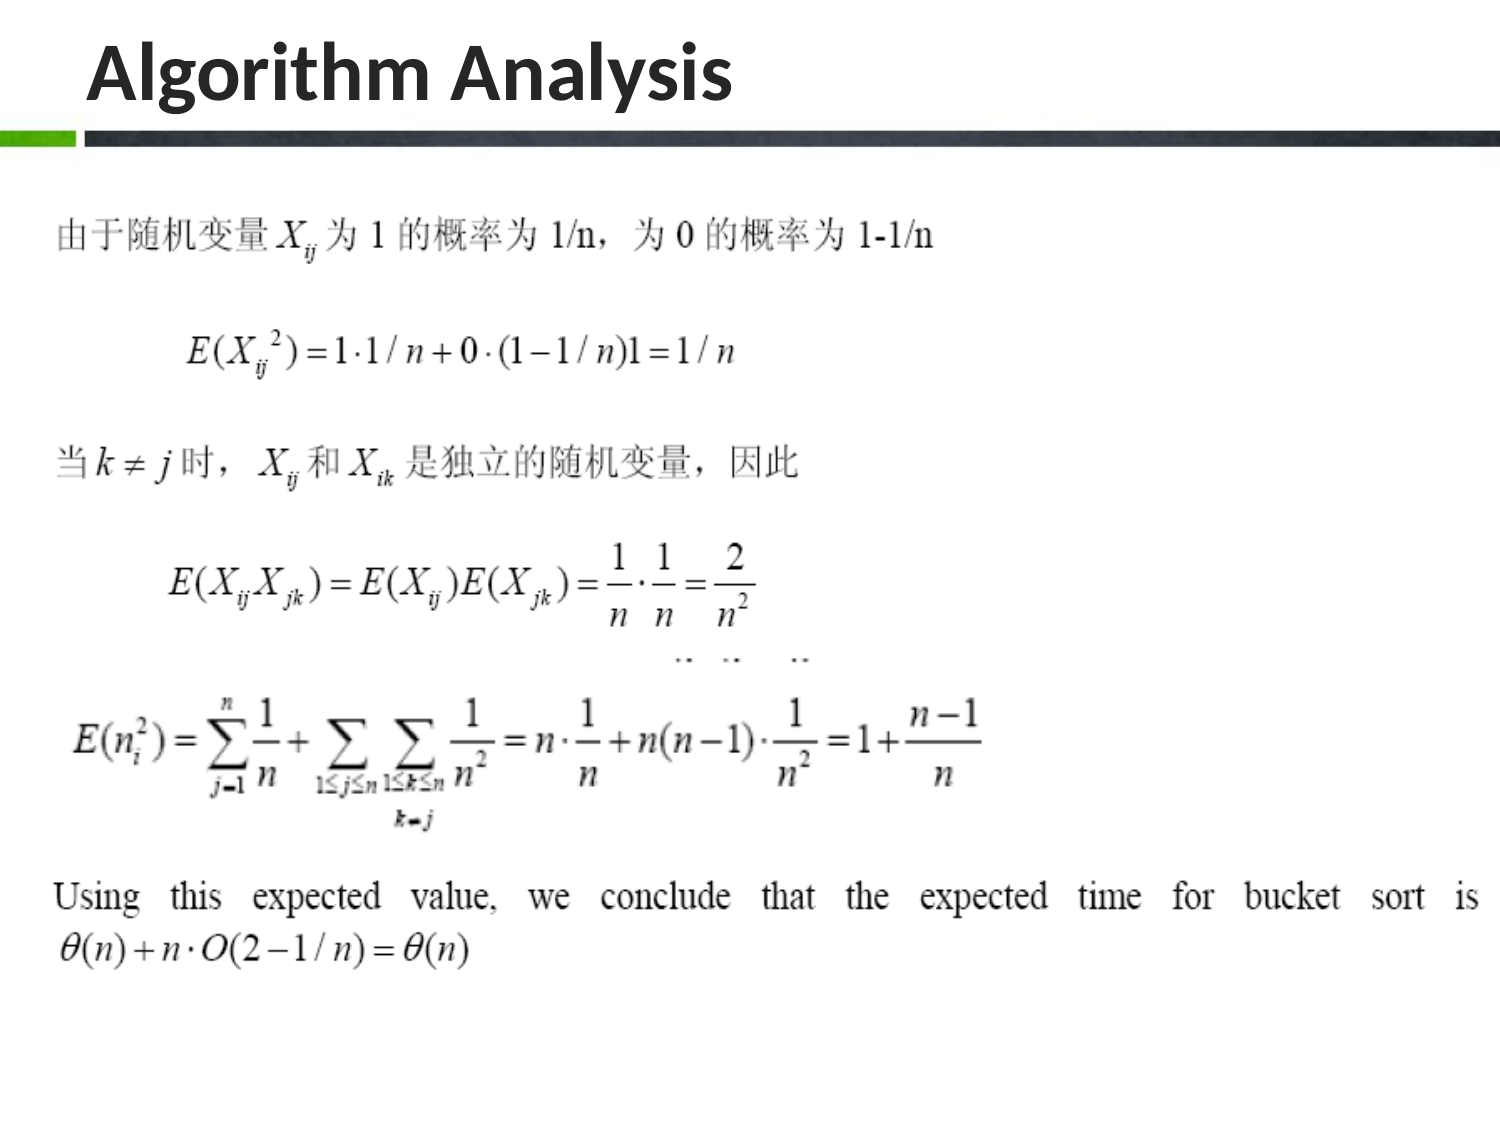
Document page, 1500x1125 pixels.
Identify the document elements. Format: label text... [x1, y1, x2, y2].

picture [0, 0, 1500, 1125]
title Algorithm Analysis [71, 12, 1451, 126]
